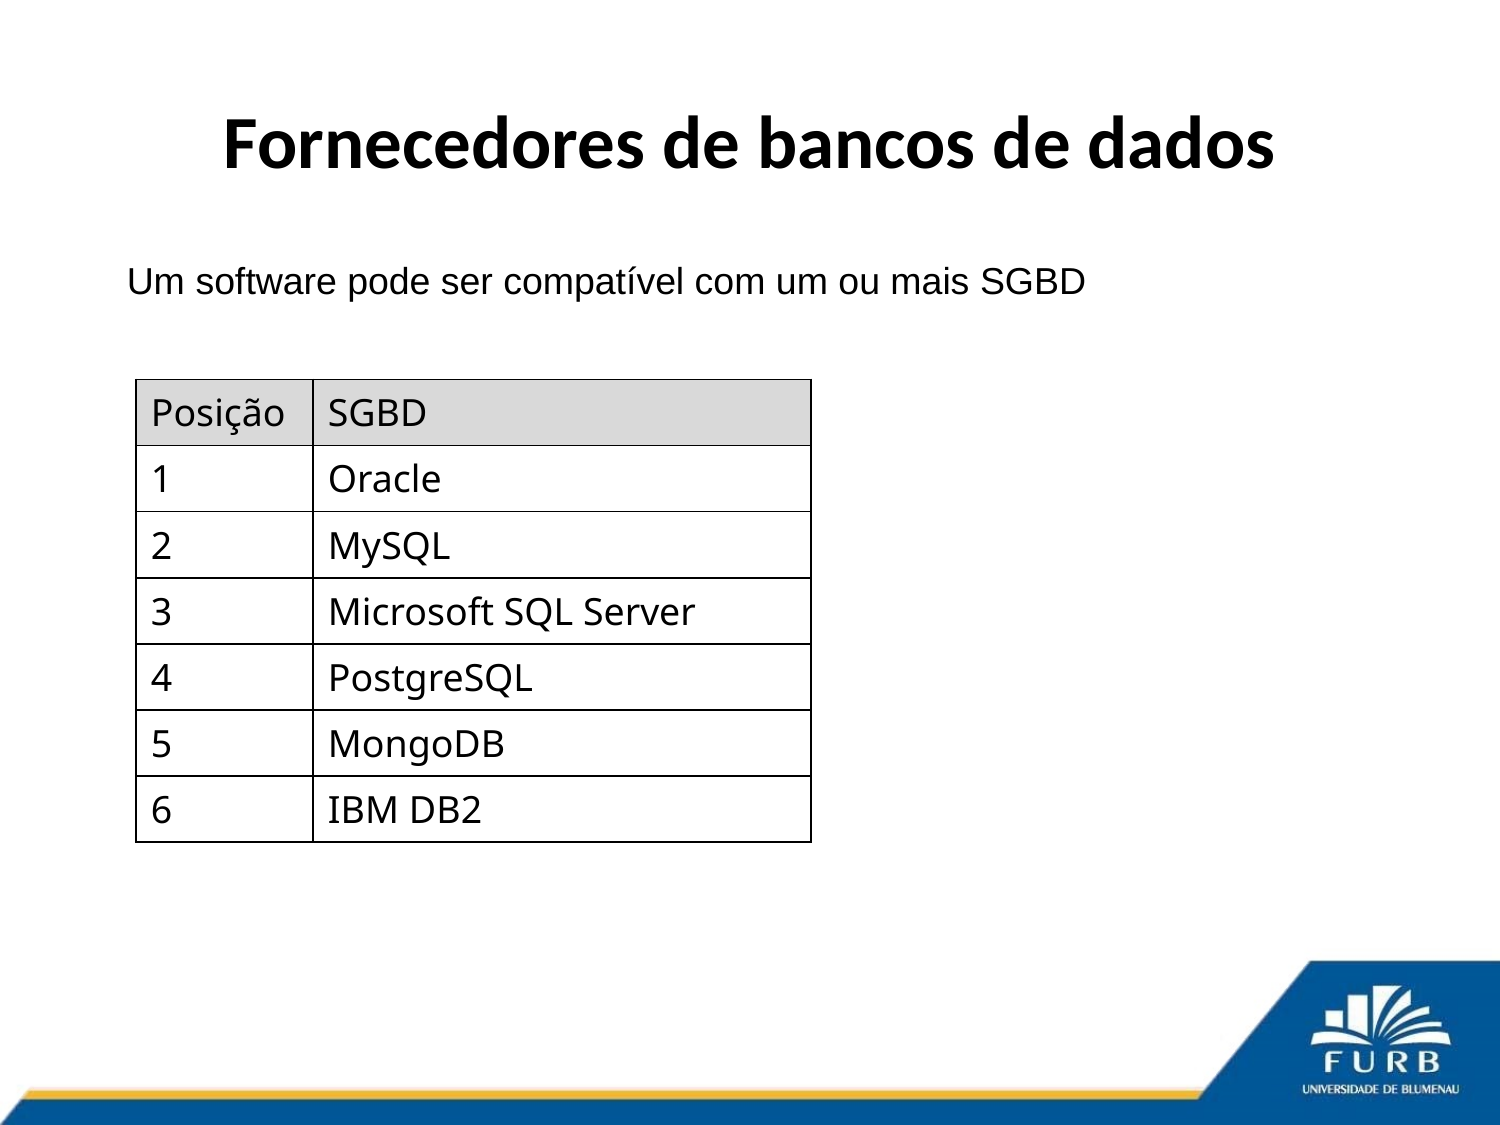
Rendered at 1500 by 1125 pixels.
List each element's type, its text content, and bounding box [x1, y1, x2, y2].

table_cell PostgreSQL [314, 645, 810, 709]
table_cell 5 [137, 711, 312, 775]
table_cell Oracle [314, 446, 810, 511]
text_box Um software pode ser compatível com um ou mais SGBD [112, 249, 1306, 310]
table_cell IBM DB2 [314, 777, 810, 841]
table_cell 6 [137, 777, 312, 841]
table_cell 1 [137, 446, 312, 511]
table_cell 3 [137, 579, 312, 643]
table_cell 2 [137, 512, 312, 577]
table_header Posição [137, 380, 312, 445]
table_cell Microsoft SQL Server [314, 579, 810, 643]
table_cell MongoDB [314, 711, 810, 775]
table_cell MySQL [314, 512, 810, 577]
title Fornecedores de bancos de dados [75, 45, 1425, 233]
table_header SGBD [314, 380, 810, 445]
picture [0, 0, 1500, 1125]
table_cell 4 [137, 645, 312, 709]
